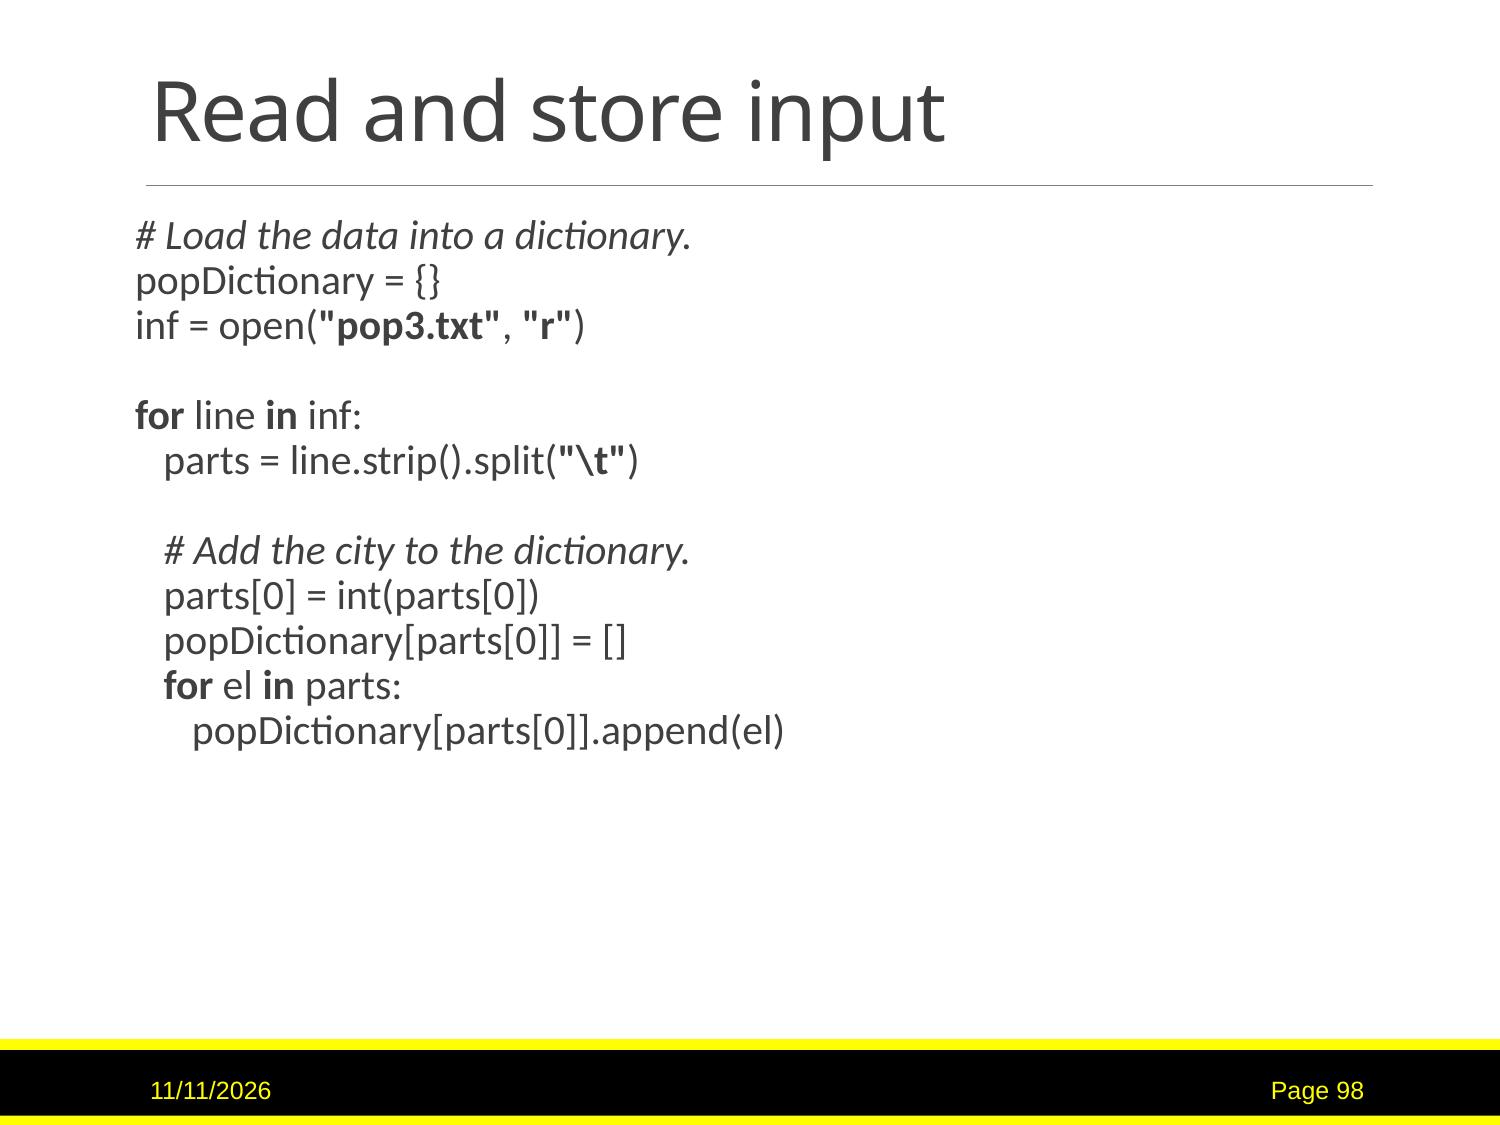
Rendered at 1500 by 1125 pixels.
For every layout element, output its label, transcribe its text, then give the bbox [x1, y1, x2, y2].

list # Load the data into a dictionary. popDictionary = {} inf = open("pop3.txt", "r") for line in inf: parts = line.strip().split("\t") # Add the city to the dictionary. parts[0] = int(parts[0]) popDictionary[parts[0]] = [] for el in parts: popDictionary[parts[0]].append(el) [135, 205, 1373, 963]
title Read and store input [135, 47, 1373, 167]
slide_number Page 98 [1218, 1059, 1380, 1120]
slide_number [135, 1059, 440, 1120]
